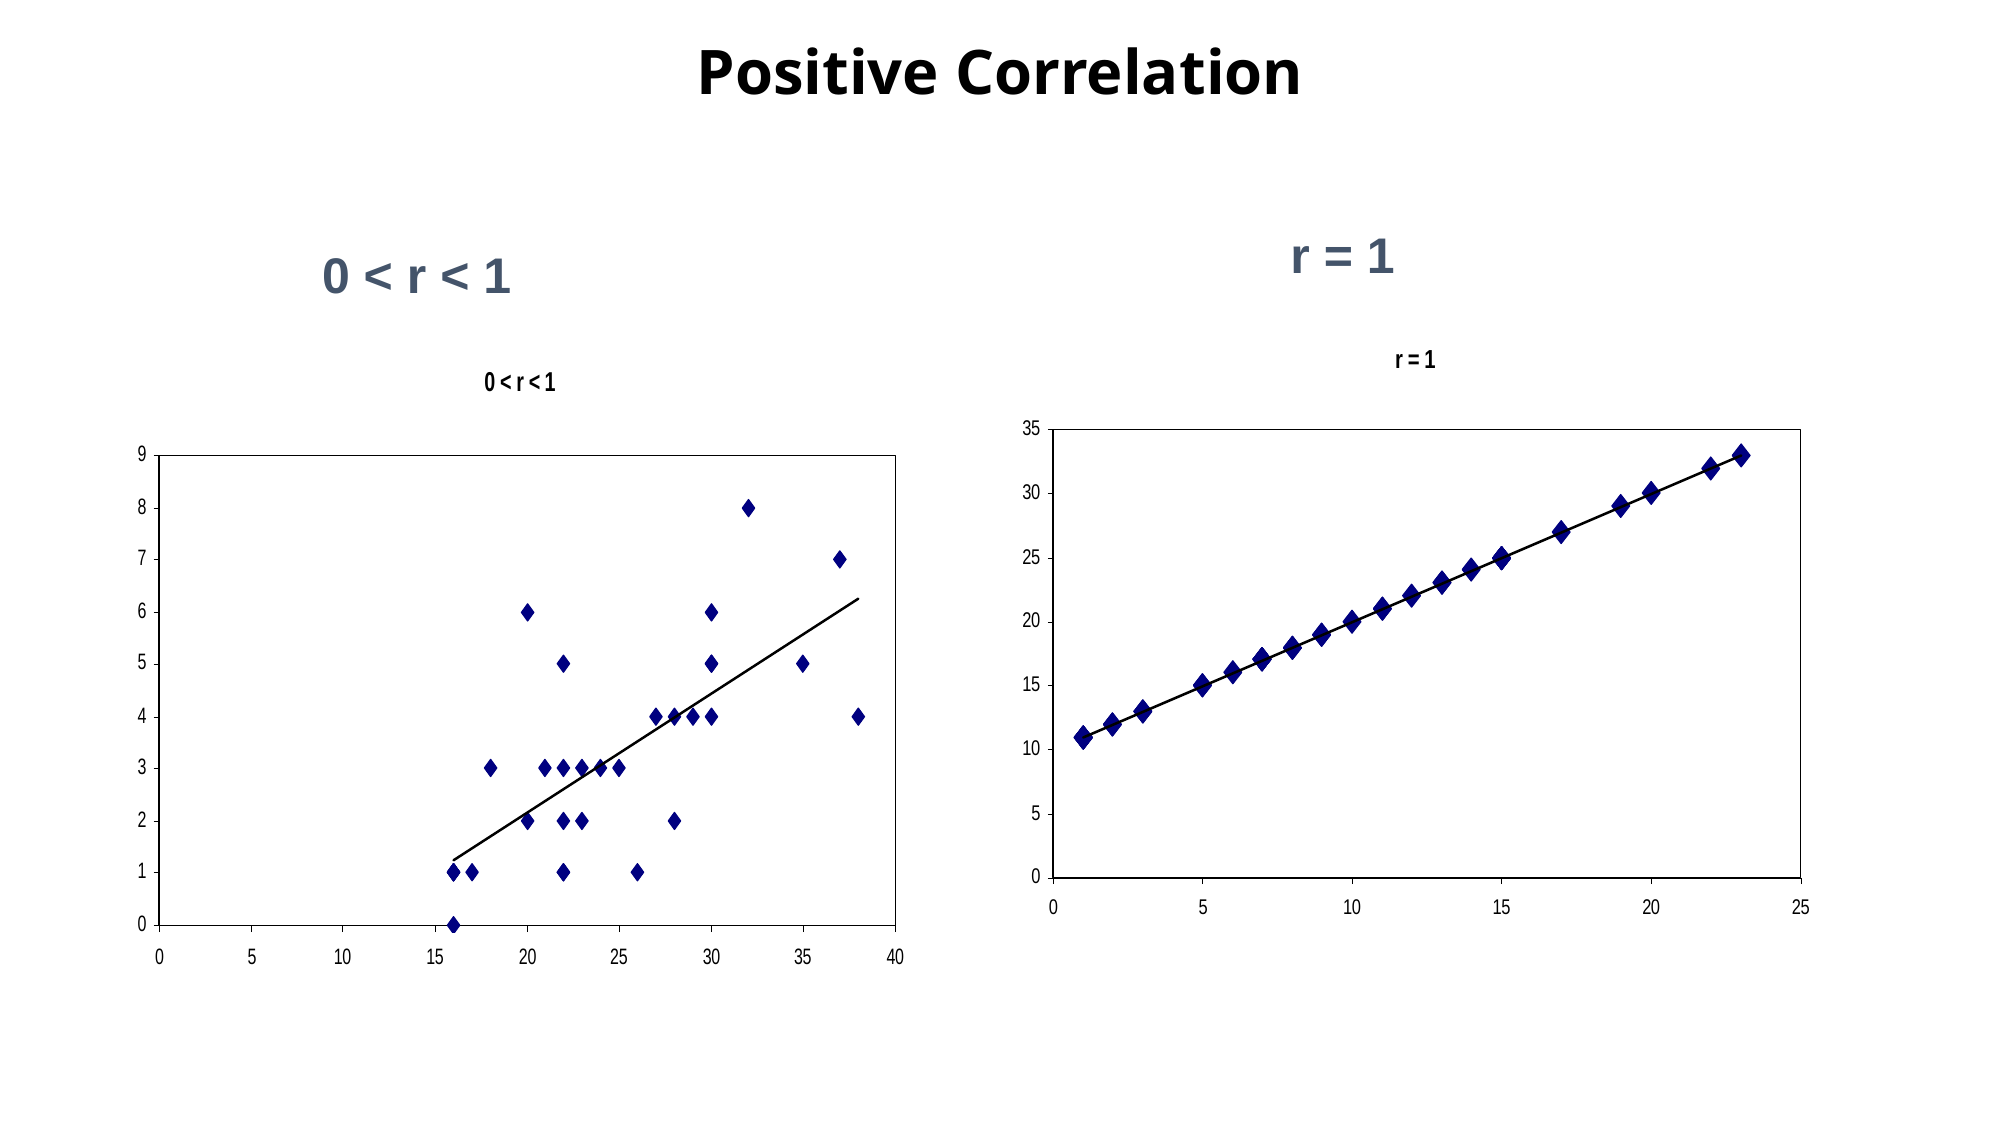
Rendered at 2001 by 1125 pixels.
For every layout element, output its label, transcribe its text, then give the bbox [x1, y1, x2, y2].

text_box r = 1 [1275, 216, 1524, 291]
text_box 0 < r < 1 [307, 235, 768, 311]
picture [1000, 315, 1832, 953]
picture [116, 335, 925, 1004]
title Positive Correlation [137, 33, 1863, 190]
